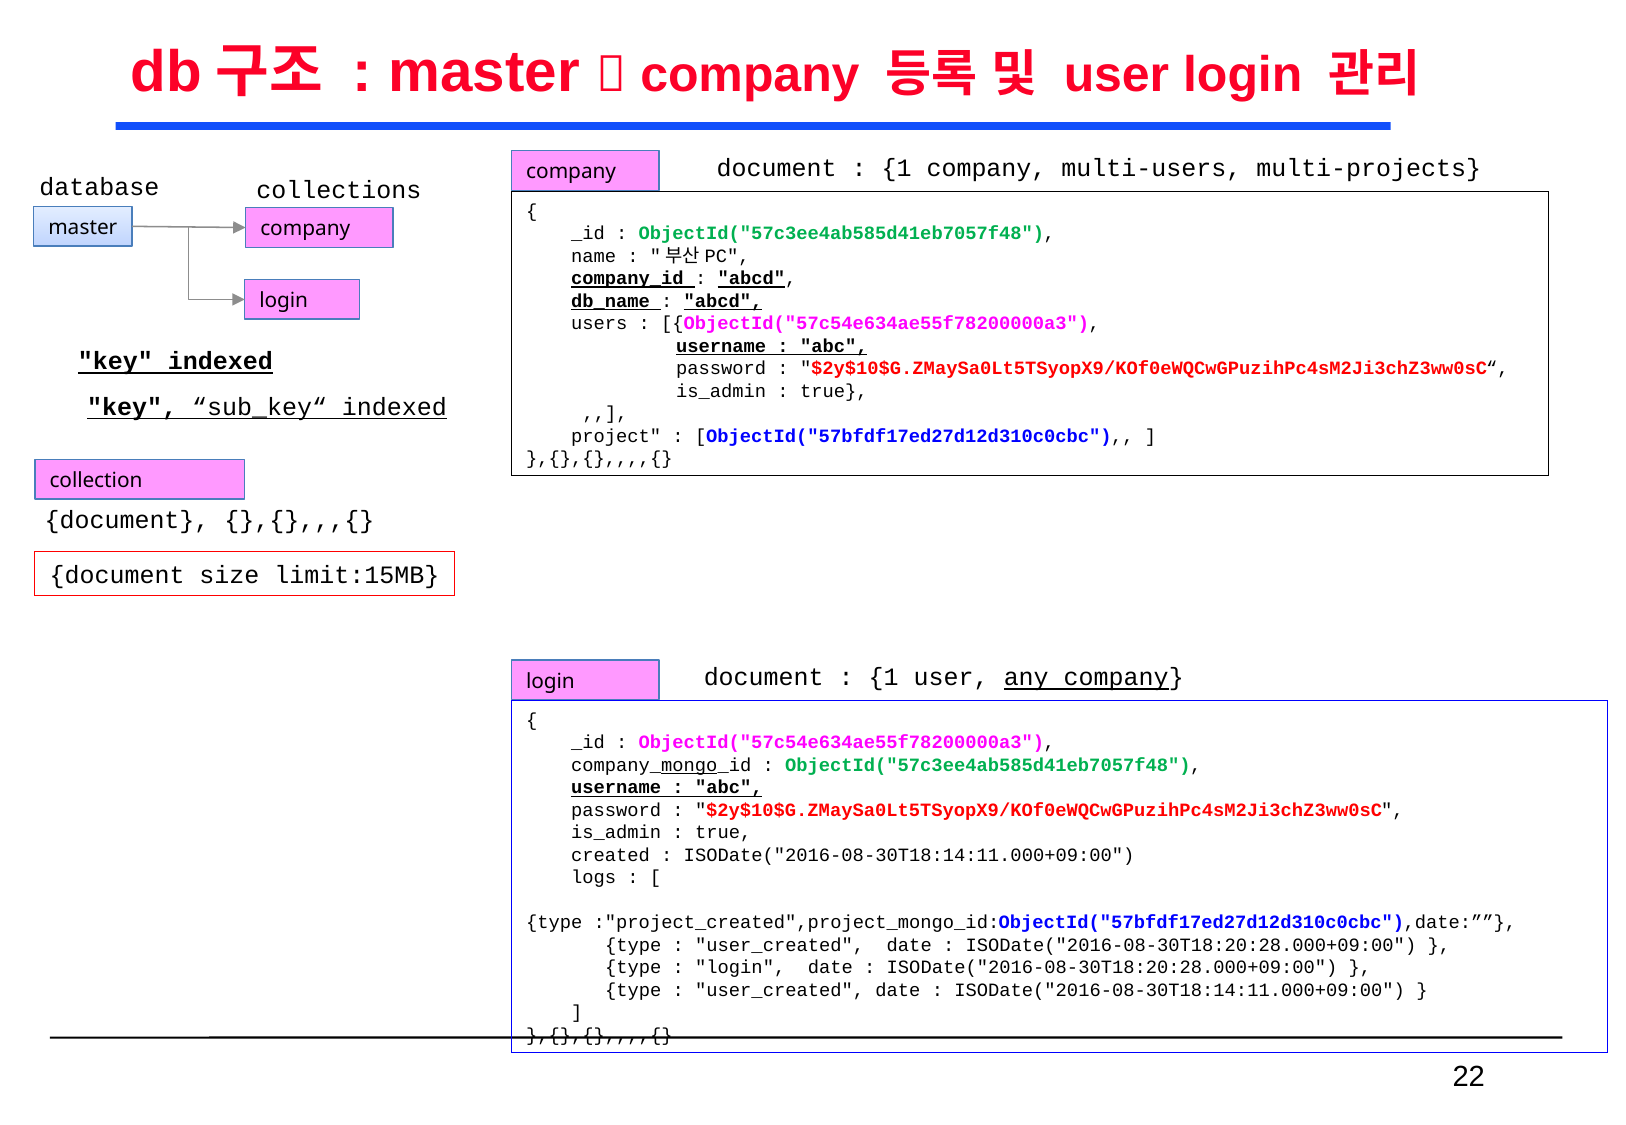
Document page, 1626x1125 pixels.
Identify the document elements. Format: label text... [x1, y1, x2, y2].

text_box document : {1 company, multi-users, multi-projects} [701, 144, 1497, 189]
text_box collections [241, 165, 437, 211]
text_box company [511, 150, 660, 191]
text_box { _id : ObjectId("57c3ee4ab585d41eb7057f48"), name : "부산PC", company_id : "abcd", db_name : "abcd", users : [{ObjectId("57c54e634ae55f78200000a3"), username : "abc", password : "$2y$10$G.ZMaySa0Lt5TSyopX9/KOf0eWQCwGPuzihPc4sM2Ji3chZ3ww0sC“, is_admin : true}, ,,], project" : [ObjectId("57bfdf17ed27d12d310c0cbc"),, ] },{},{},,,,{} [511, 191, 1549, 476]
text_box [130, 226, 245, 300]
text_box "key", “sub_key“ indexed [72, 383, 462, 428]
title db구조 : master  company 등록 및 user login 관리 [115, 25, 1510, 120]
text_box {document size limit:15MB} [34, 551, 455, 596]
text_box {document}, {},{},,,{} [29, 496, 390, 541]
text_box database [24, 163, 175, 208]
text_box login [244, 279, 360, 320]
text_box { _id : ObjectId("57c54e634ae55f78200000a3"), company_mongo_id : ObjectId("57c3ee4ab585d41eb7057f48"), username : "abc", password : "$2y$10$G.ZMaySa0Lt5TSyopX9/KOf0eWQCwGPuzihPc4sM2Ji3chZ3ww0sC", is_admin : true, created : ISODate("2016-08-30T18:14:11.000+09:00") logs : [ {type :"project_created",project_mongo_id:ObjectId("57bfdf17ed27d12d310c0cbc"),date:””}, {type : "user_created", date : ISODate("2016-08-30T18:20:28.000+09:00") }, {type : "login", date : ISODate("2016-08-30T18:20:28.000+09:00") }, {type : "user_created", date : ISODate("2016-08-30T18:14:11.000+09:00") } ] },{},{},,,,{} [511, 700, 1608, 1053]
text_box "key" indexed [63, 337, 288, 383]
text_box collection [34, 459, 245, 496]
text_box login [511, 659, 660, 700]
text_box document : {1 user, any company} [688, 653, 1199, 698]
text_box master [33, 208, 133, 247]
slide_number 22 [1162, 1053, 1501, 1101]
text_box company [245, 211, 394, 248]
